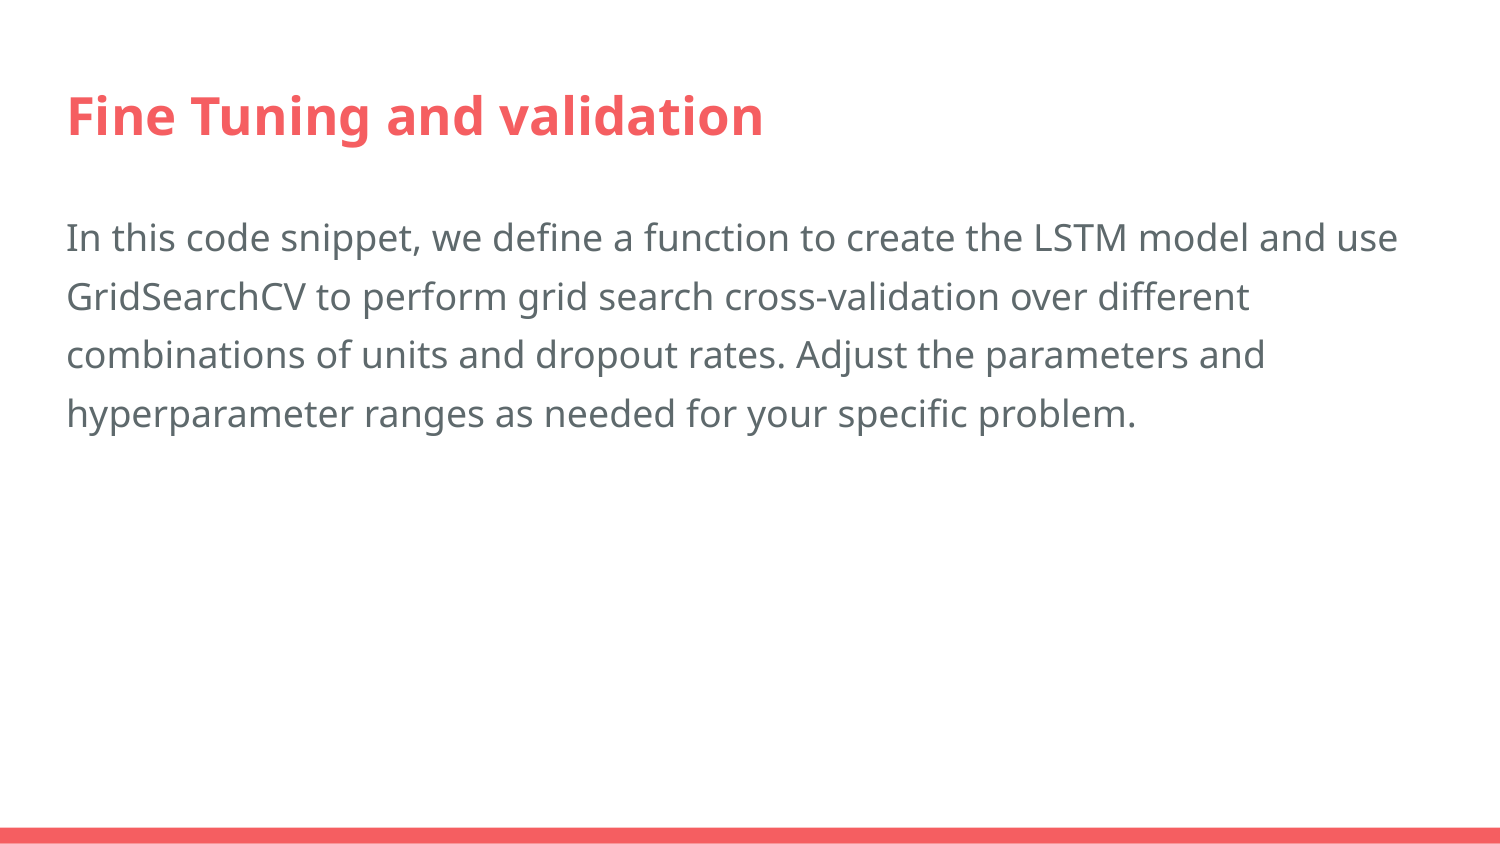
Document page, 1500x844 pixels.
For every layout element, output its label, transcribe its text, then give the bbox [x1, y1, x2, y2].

list In this code snippet, we define a function to create the LSTM model and use GridSearchCV to perform grid search cross-validation over different combinations of units and dropout rates. Adjust the parameters and hyperparameter ranges as needed for your specific problem. [51, 189, 1449, 750]
title Fine Tuning and validation [51, 64, 1449, 167]
